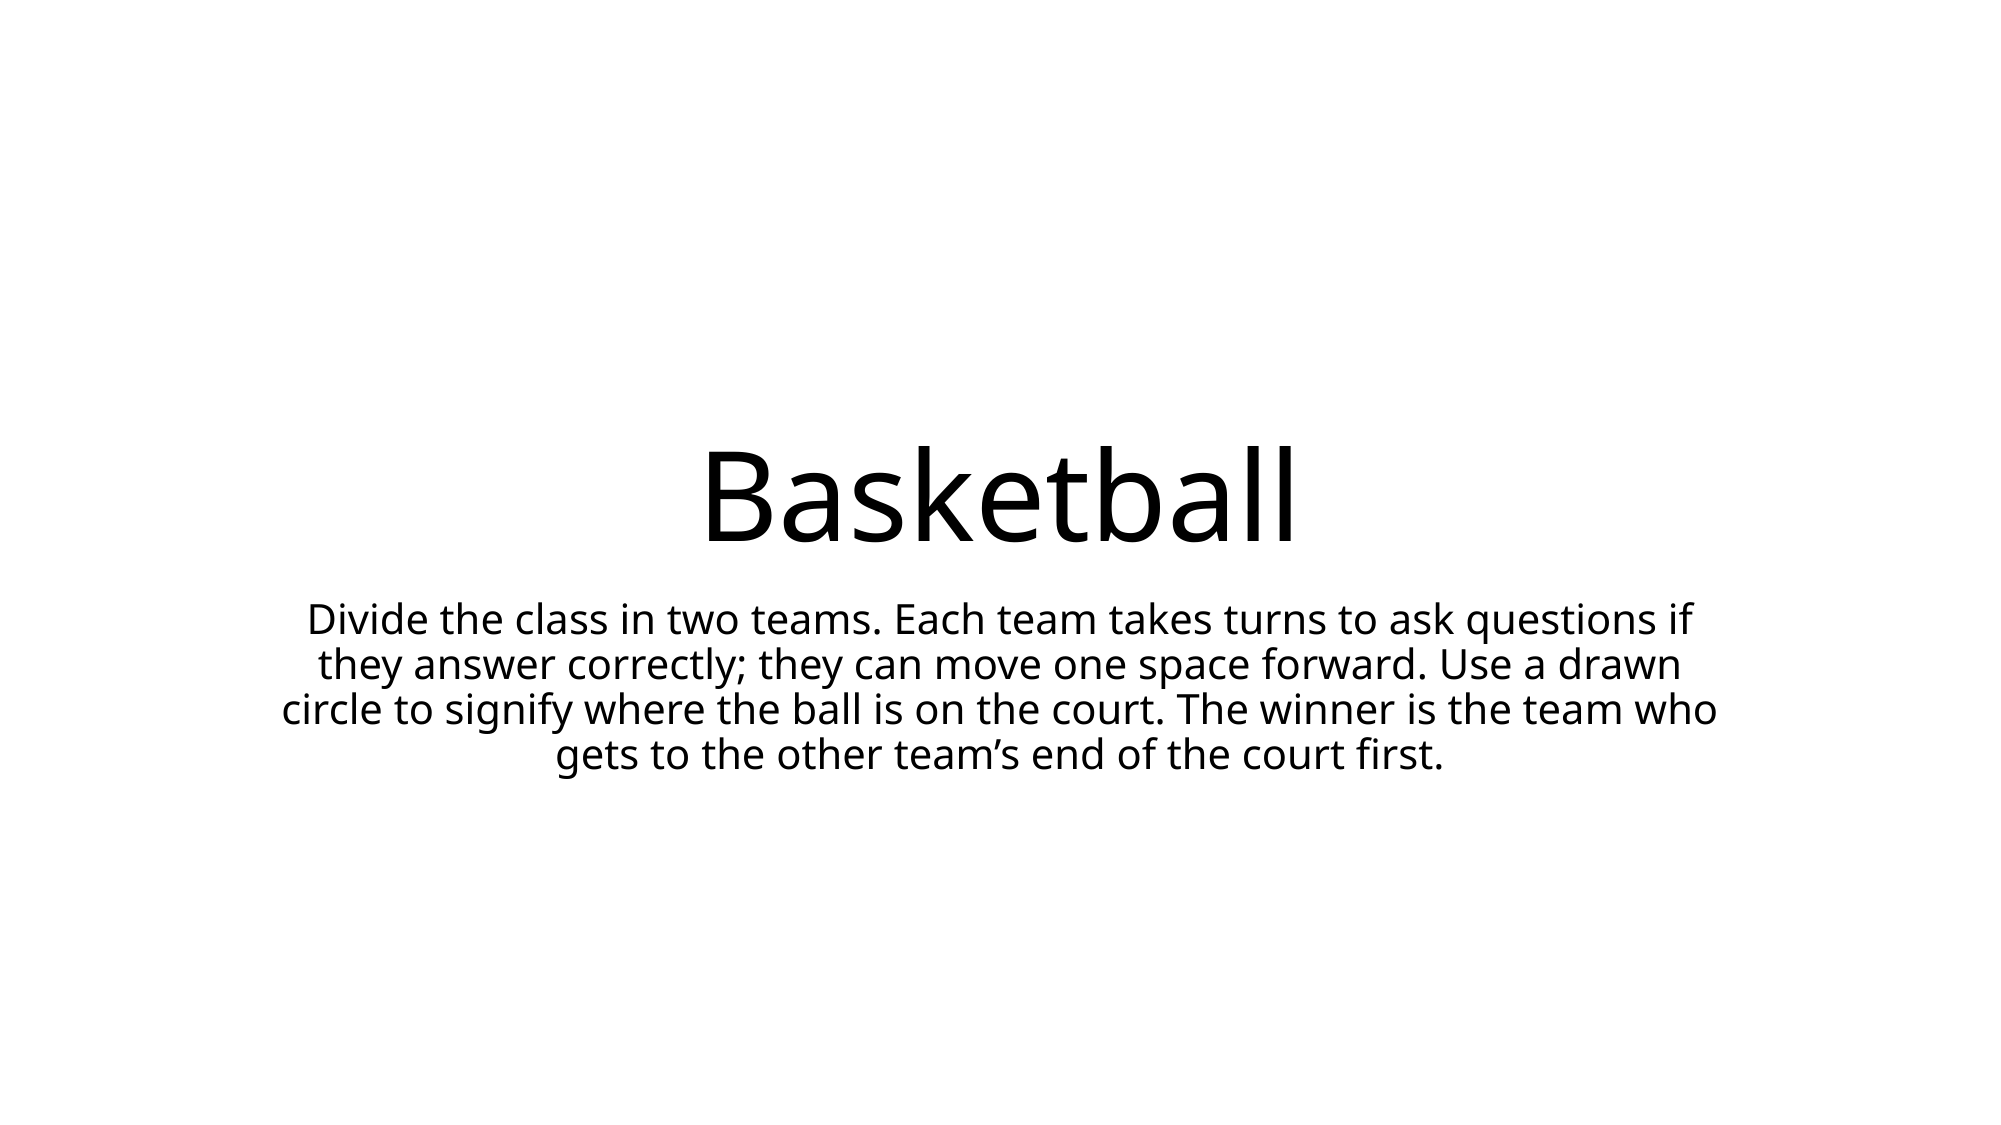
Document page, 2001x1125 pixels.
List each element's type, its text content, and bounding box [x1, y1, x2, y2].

subtitle Divide the class in two teams. Each team takes turns to ask questions if they answer correctly; they can move one space forward. Use a drawn circle to signify where the ball is on the court. The winner is the team who gets to the other team’s end of the court first. [249, 590, 1750, 863]
title Basketball [249, 184, 1750, 576]
